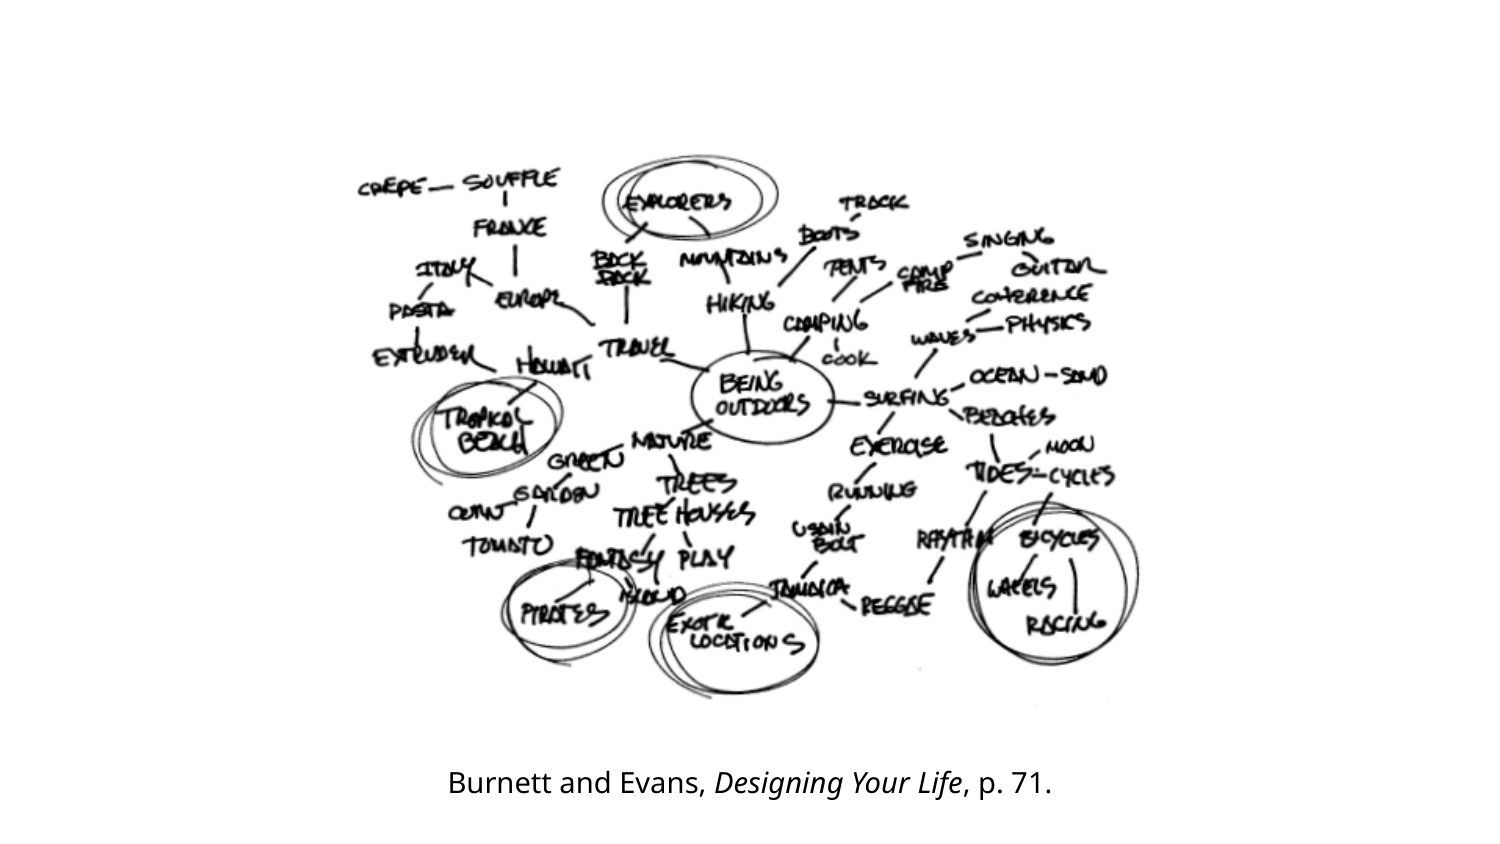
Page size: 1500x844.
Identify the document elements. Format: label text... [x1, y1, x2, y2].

picture [350, 128, 1150, 716]
text_box Burnett and Evans, Designing Your Life, p. 71. [190, 749, 1310, 817]
